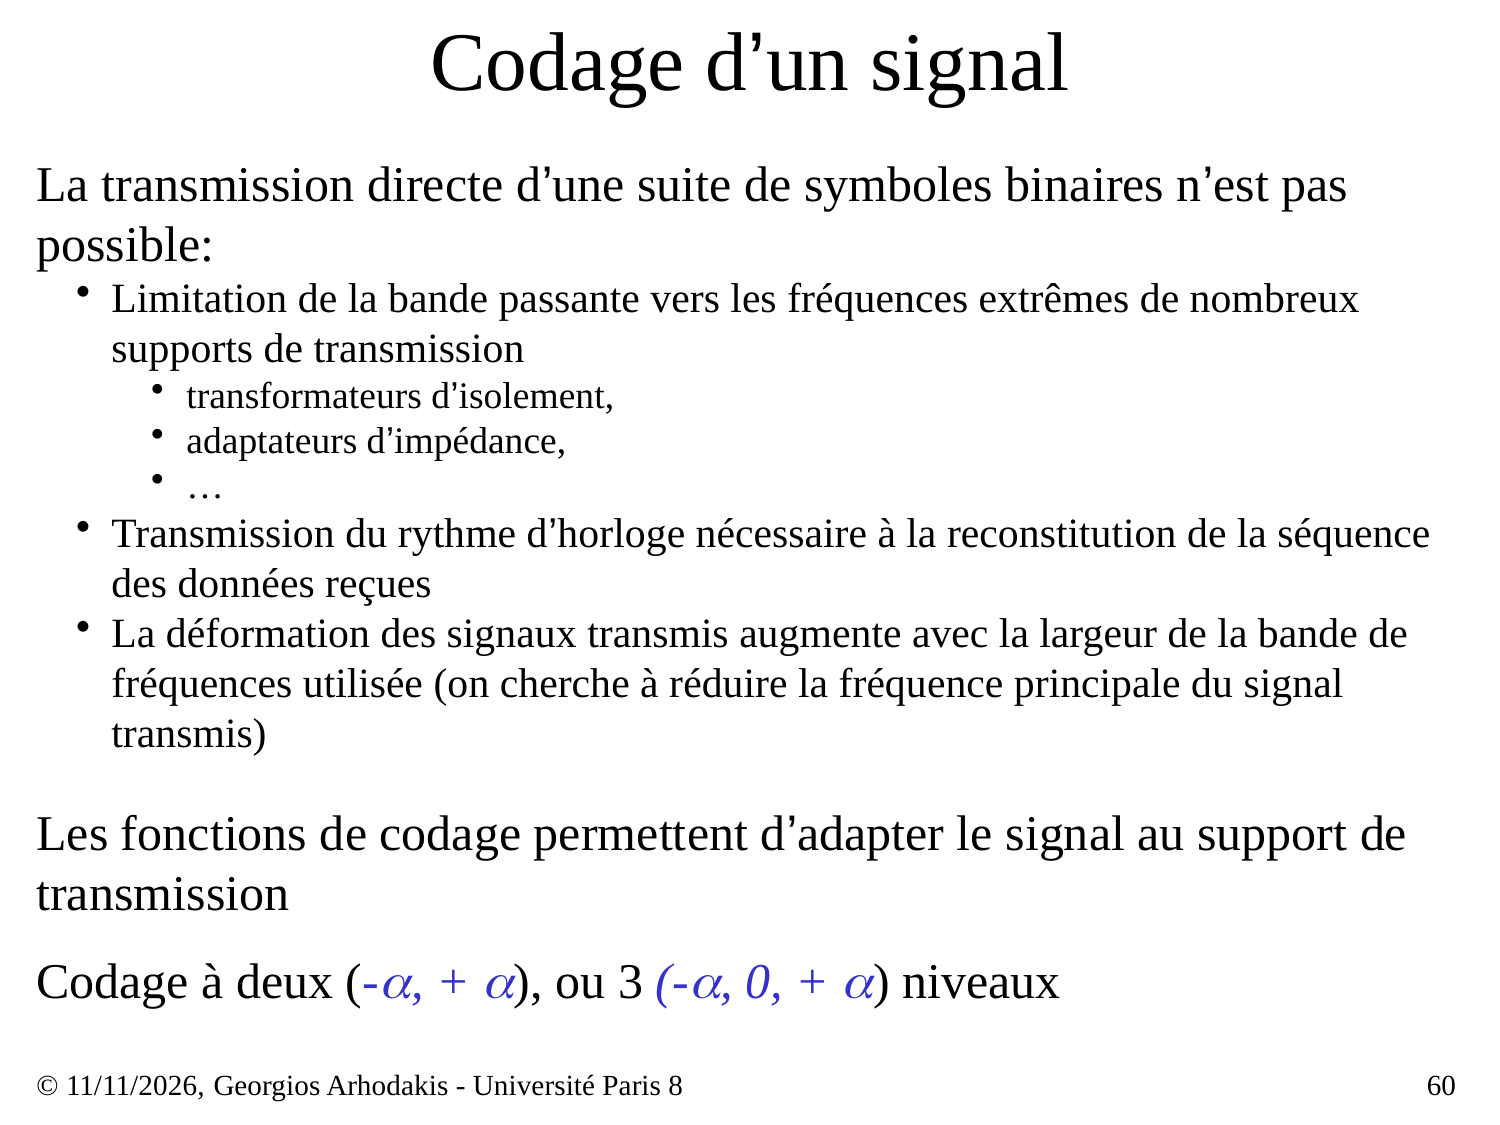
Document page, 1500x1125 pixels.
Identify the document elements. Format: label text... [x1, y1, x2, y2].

text_box Les fonctions de codage permettent d’adapter le signal au support de transmission [29, 796, 1458, 924]
text_box La transmission directe d’une suite de symboles binaires n’est pas possible: Limitation de la bande passante vers les fréquences extrêmes de nombreux supports de transmission transformateurs d’isolement, adaptateurs d’impédance, … Transmission du rythme d’horloge nécessaire à la reconstitution de la séquence des données reçues La déformation des signaux transmis augmente avec la largeur de la bande de fréquences utilisée (on cherche à réduire la fréquence principale du signal transmis) [29, 147, 1458, 760]
text_box Codage à deux (-, + ), ou 3 (-, 0, + ) niveaux [29, 944, 1458, 1012]
title Codage d’un signal [112, 0, 1388, 147]
footer Georgios Arhodakis - Université Paris 8 [206, 1062, 975, 1105]
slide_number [29, 1062, 206, 1105]
slide_number 60 [1151, 1062, 1464, 1105]
